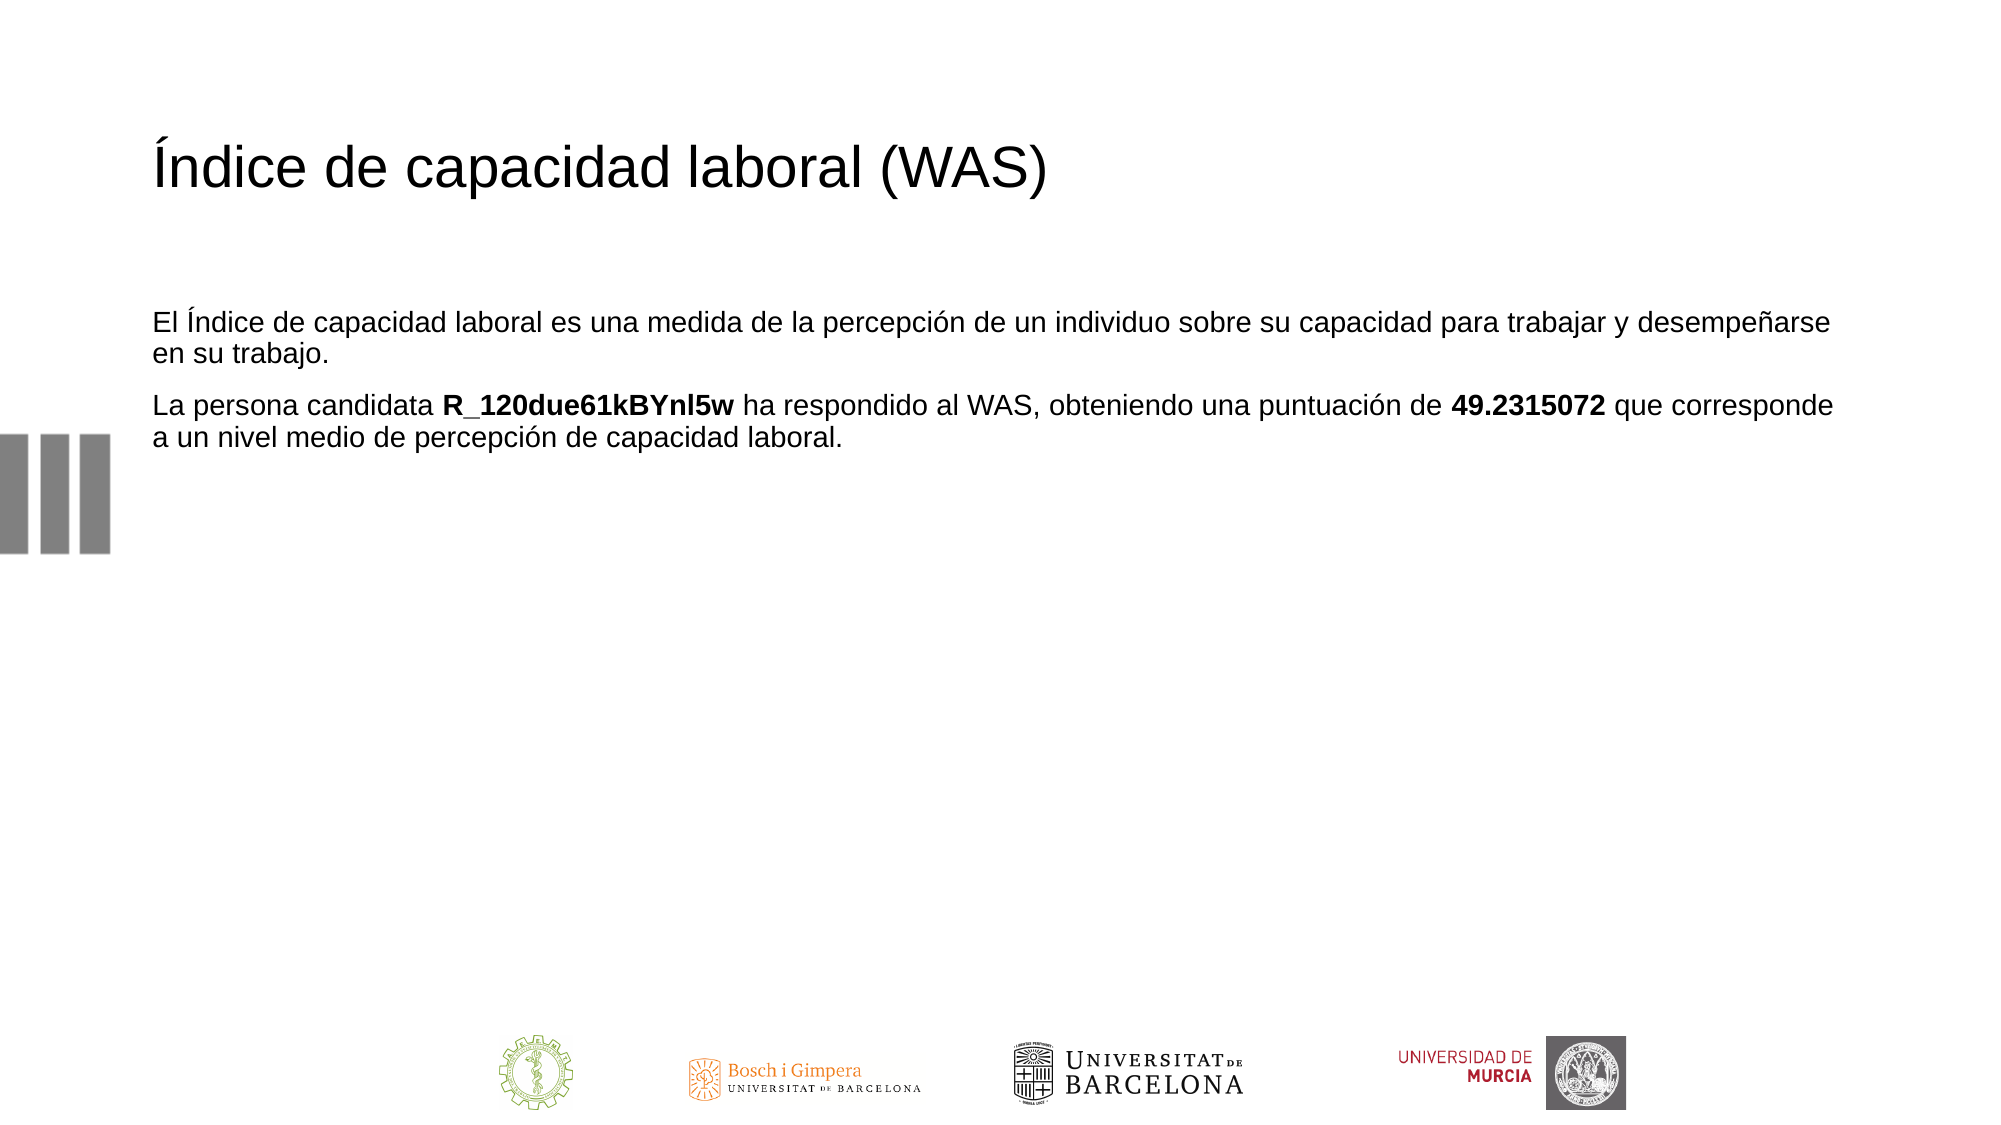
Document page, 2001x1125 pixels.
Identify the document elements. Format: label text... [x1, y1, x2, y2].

picture [684, 1031, 926, 1125]
picture [499, 1035, 573, 1110]
picture [1014, 1042, 1243, 1105]
title Índice de capacidad laboral (WAS) [137, 59, 1863, 278]
picture [1331, 1036, 1627, 1110]
list El Índice de capacidad laboral es una medida de la percepción de un individuo sobre su capacidad para trabajar y desempeñarse en su trabajo. La persona candidata R_120due61kBYnl5w ha respondido al WAS, obteniendo una puntuación de 49.2315072 que corresponde a un nivel medio de percepción de capacidad laboral. [137, 299, 1863, 1014]
picture [0, 420, 123, 563]
